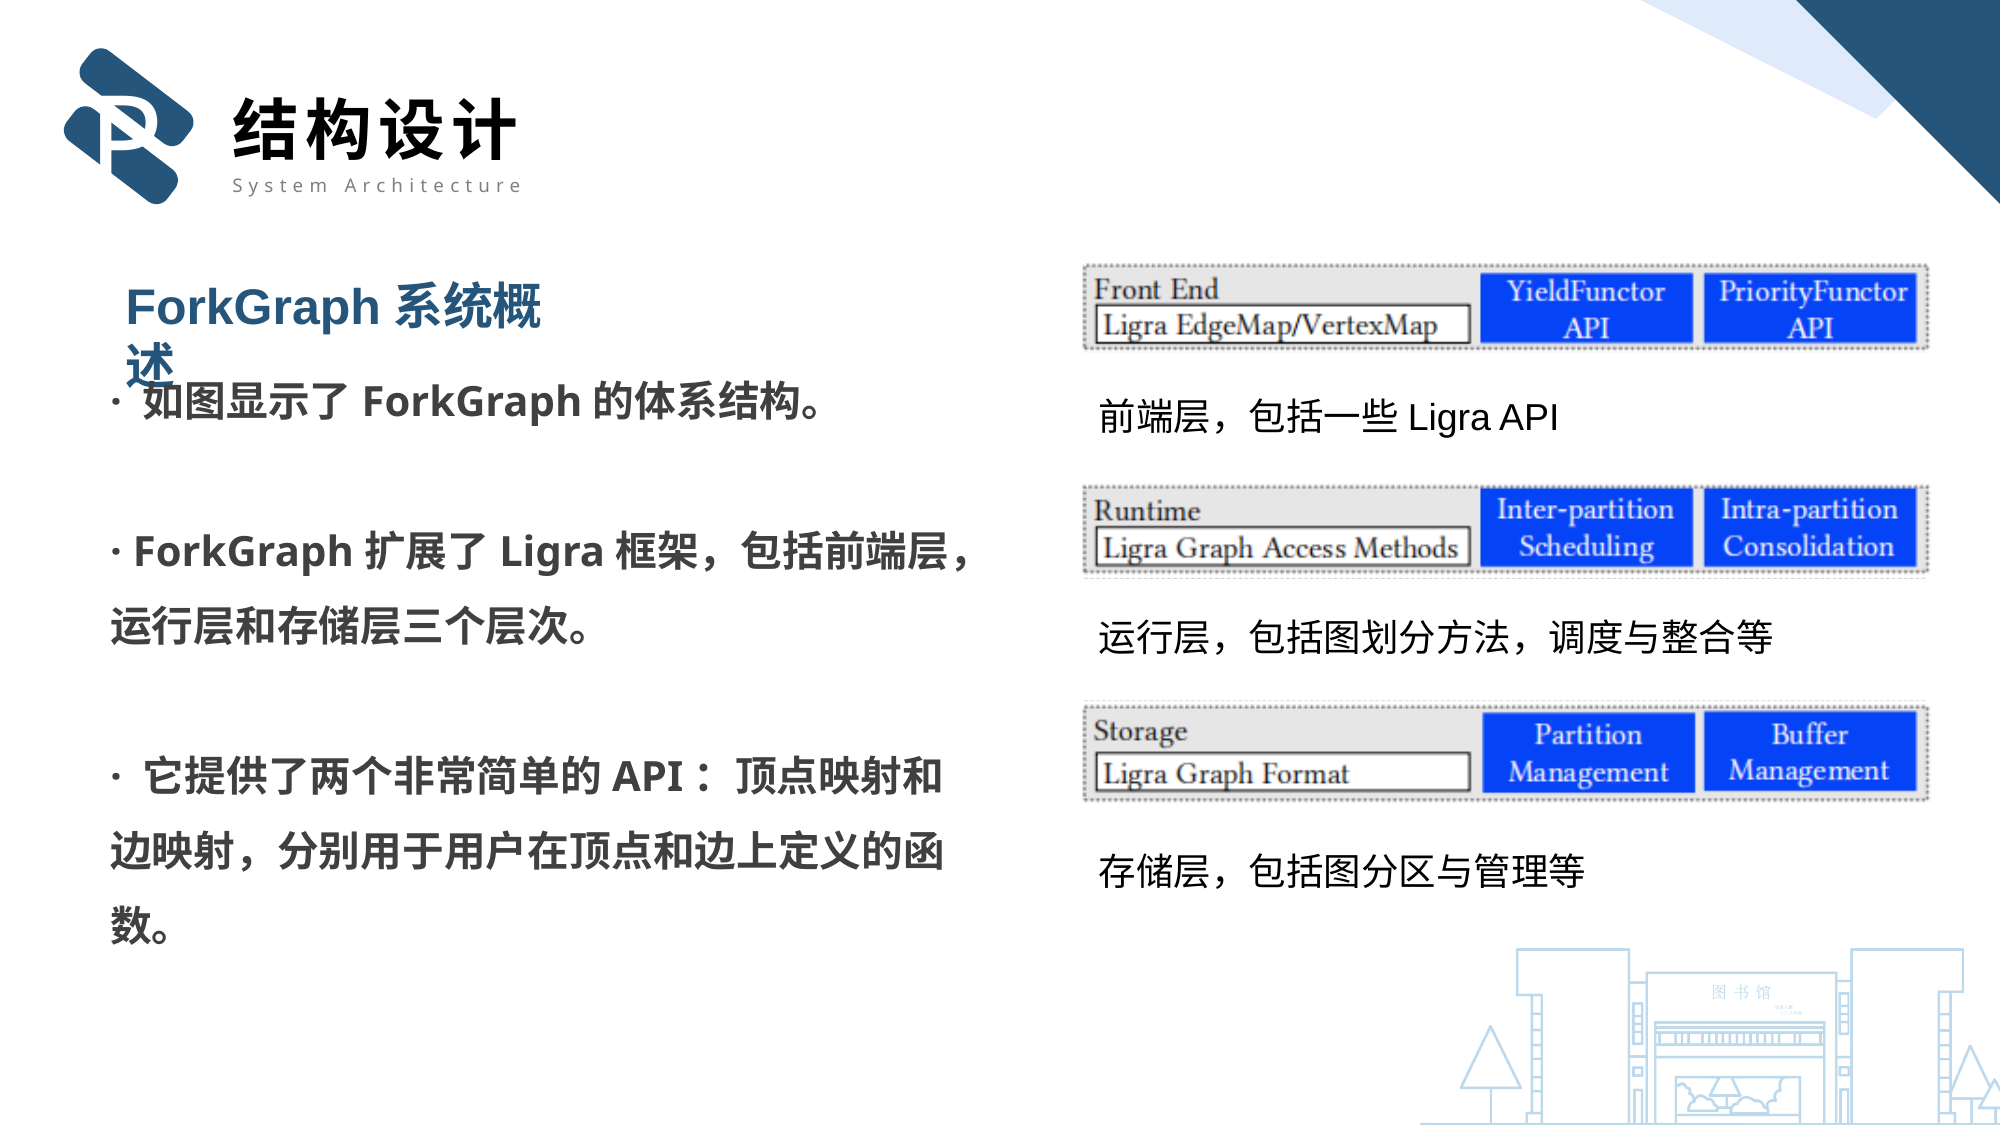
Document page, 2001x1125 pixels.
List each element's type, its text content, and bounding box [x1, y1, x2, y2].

picture [1072, 483, 1942, 579]
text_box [57, 53, 806, 220]
picture [1072, 700, 1942, 812]
picture [1072, 247, 1942, 353]
text_box 运行层，包括图划分方法，调度与整合等 [1084, 606, 1911, 667]
picture [1420, 948, 2000, 1125]
text_box 存储层，包括图分区与管理等 [1084, 840, 1911, 900]
text_box 前端层，包括一些Ligra API [1084, 385, 1911, 446]
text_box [95, 267, 1000, 880]
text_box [1687, 0, 2000, 204]
